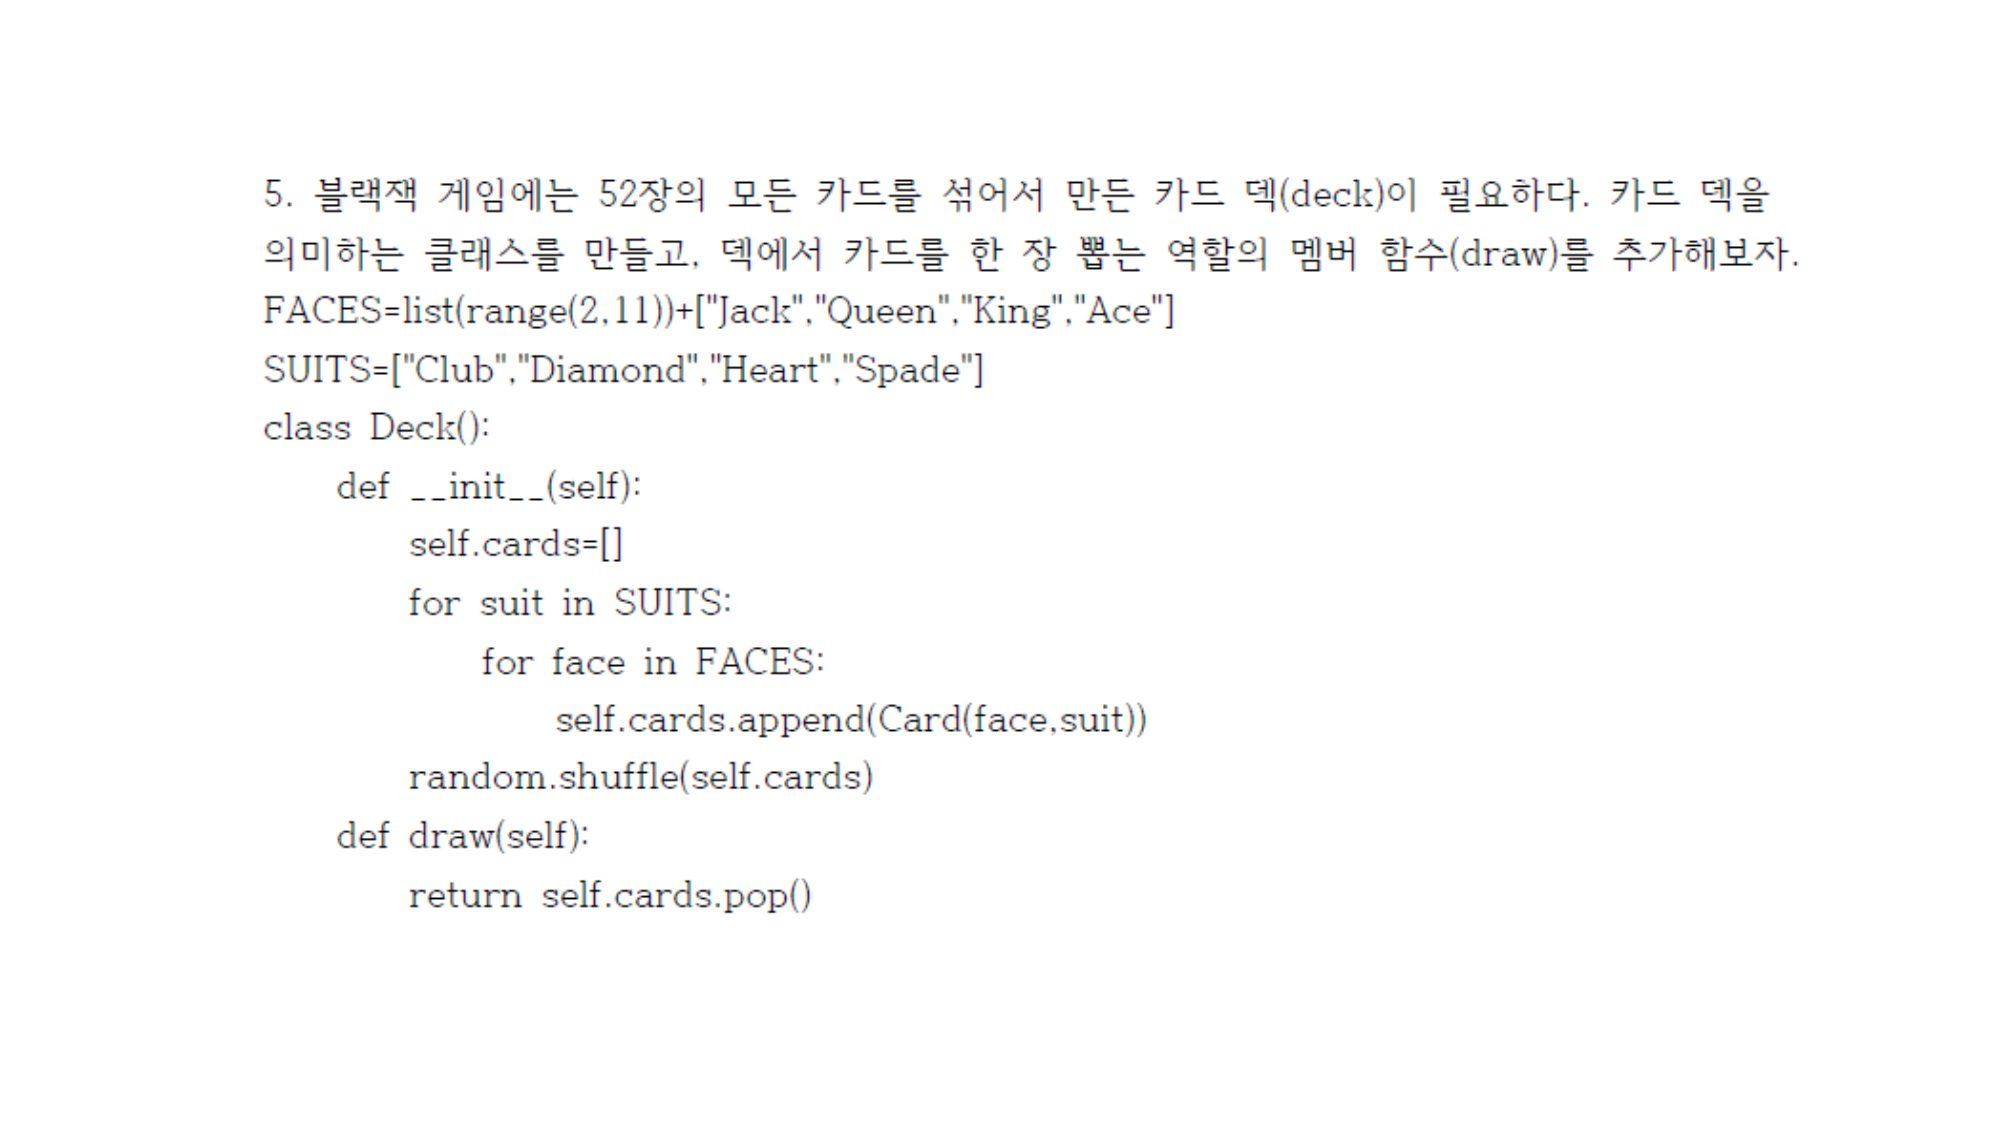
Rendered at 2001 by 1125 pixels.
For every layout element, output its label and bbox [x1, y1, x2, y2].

picture [214, 161, 1862, 940]
